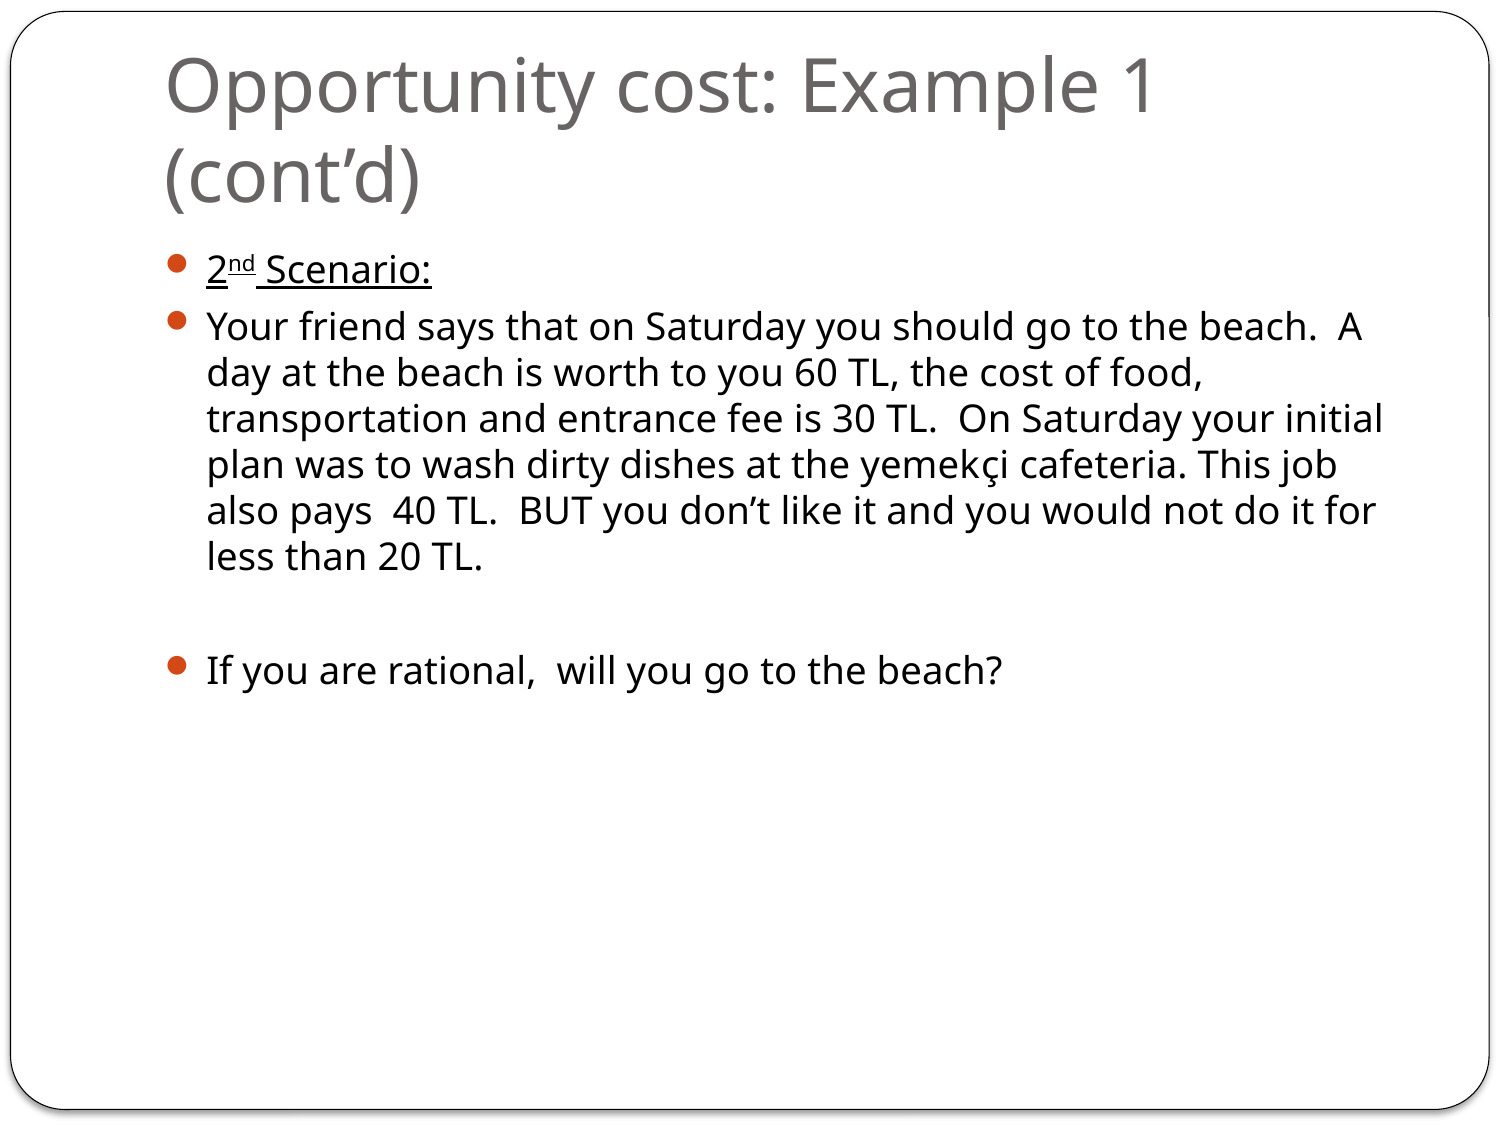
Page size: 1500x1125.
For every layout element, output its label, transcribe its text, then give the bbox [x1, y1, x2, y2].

list 2nd Scenario: Your friend says that on Saturday you should go to the beach. A day at the beach is worth to you 60 TL, the cost of food, transportation and entrance fee is 30 TL. On Saturday your initial plan was to wash dirty dishes at the yemekçi cafeteria. This job also pays 40 TL. BUT you don’t like it and you would not do it for less than 20 TL. If you are rational, will you go to the beach? [150, 237, 1425, 988]
title Opportunity cost: Example 1 (cont’d) [150, 45, 1425, 233]
